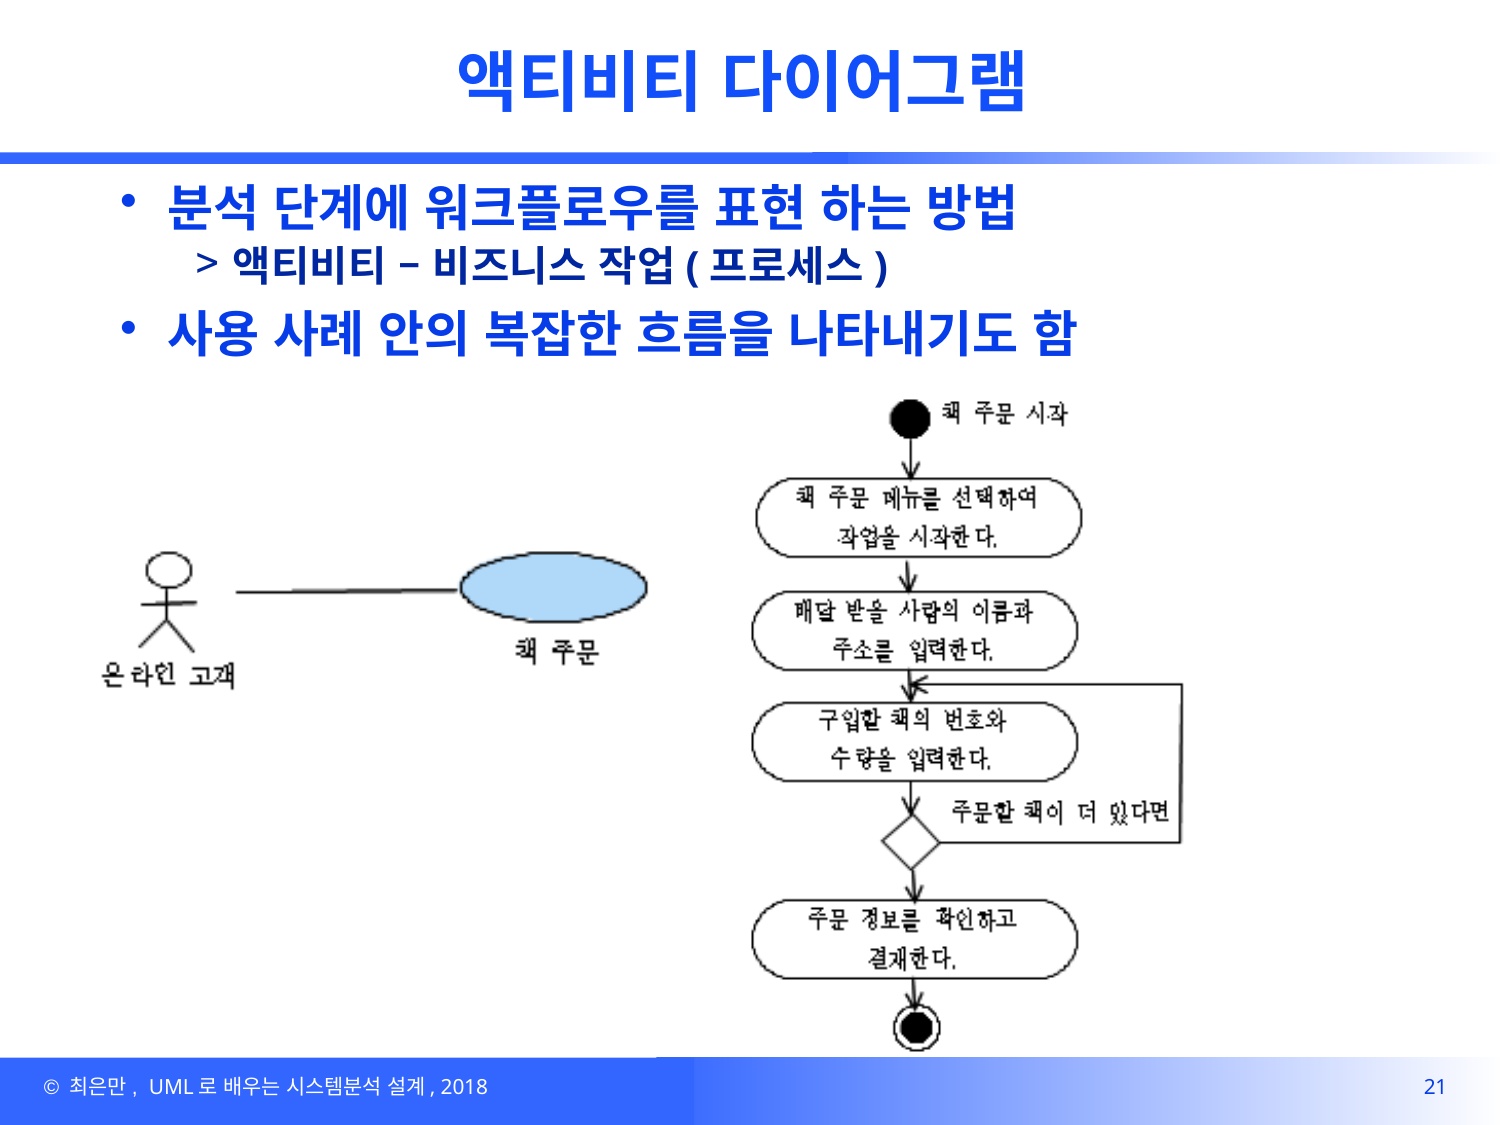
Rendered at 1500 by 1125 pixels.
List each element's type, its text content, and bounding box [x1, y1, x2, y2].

text_box [0, 0, 1500, 75]
picture [749, 398, 1243, 1054]
list 분석 단계에 워크플로우를 표현 하는 방법 액티비티 – 비즈니스 작업(프로세스) 사용 사례 안의 복잡한 흐름을 나타내기도 함 [105, 175, 1388, 1050]
picture [93, 550, 692, 705]
title 액티비티 다이어그램 [105, 75, 1381, 136]
